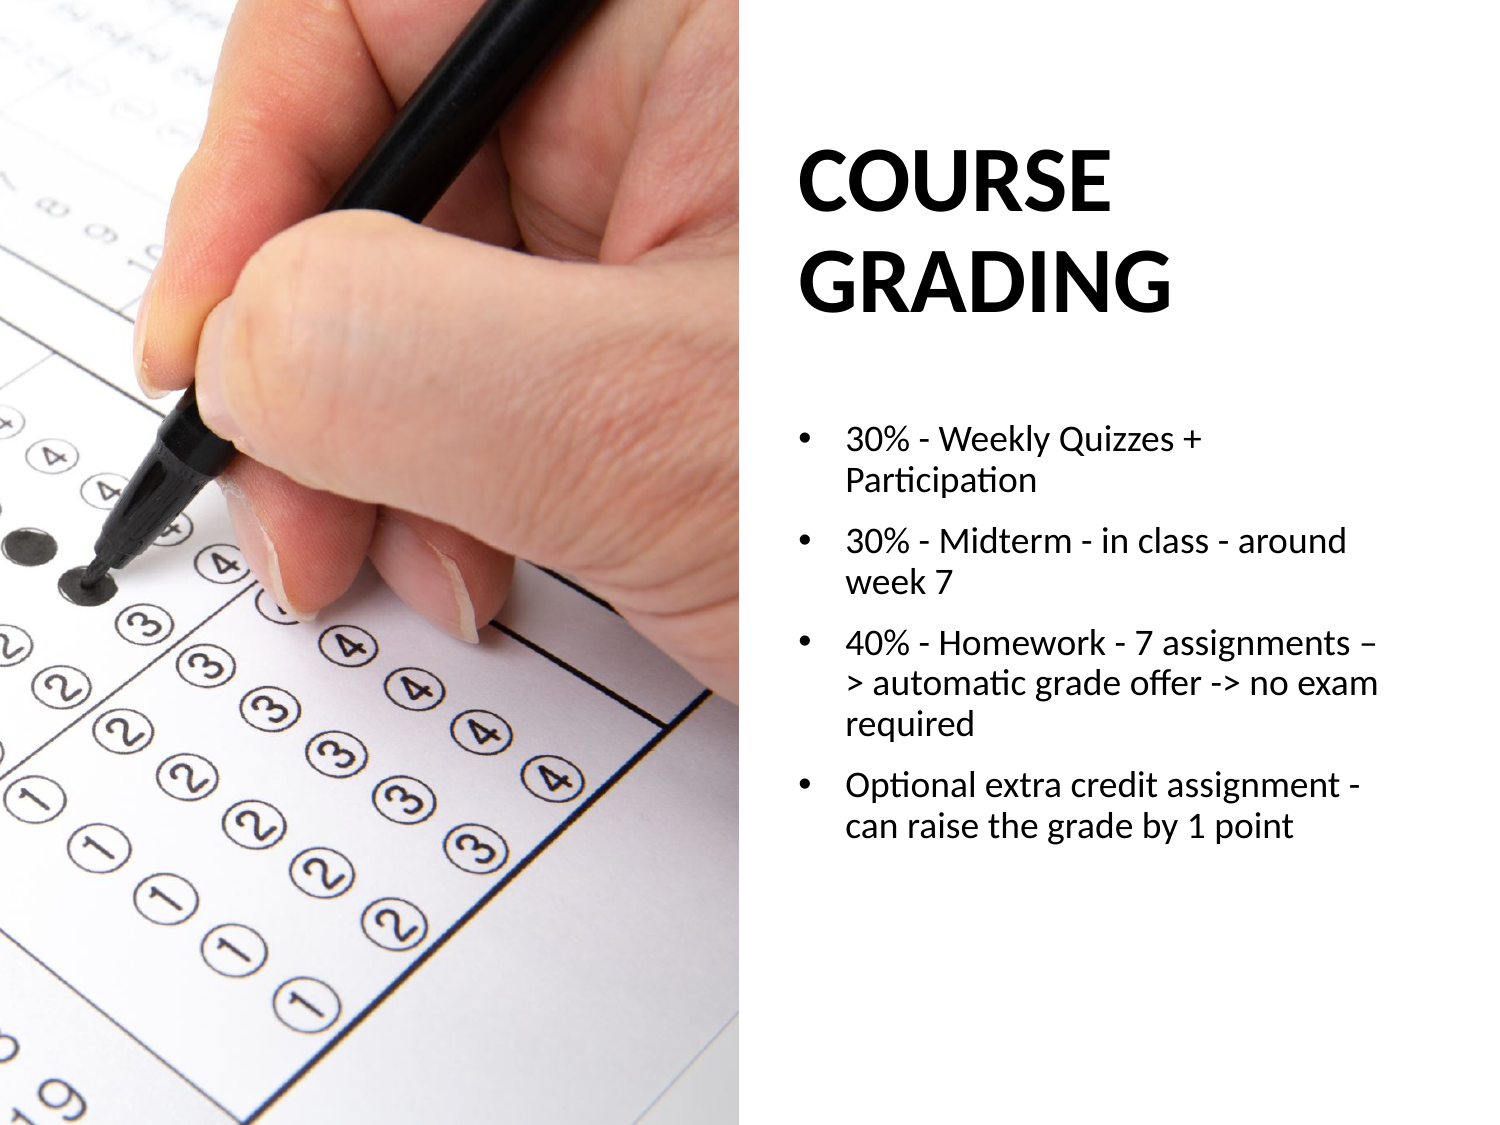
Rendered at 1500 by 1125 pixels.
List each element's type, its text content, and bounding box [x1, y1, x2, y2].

list 30% - Weekly Quizzes + Participation 30% - Midterm - in class - around week 7 40% - Homework - 7 assignments –> automatic grade offer -> no exam required Optional extra credit assignment - can raise the grade by 1 point [783, 371, 1397, 854]
picture [0, 0, 740, 1125]
title Course Grading [783, 119, 1397, 341]
text_box [740, 0, 1500, 1125]
